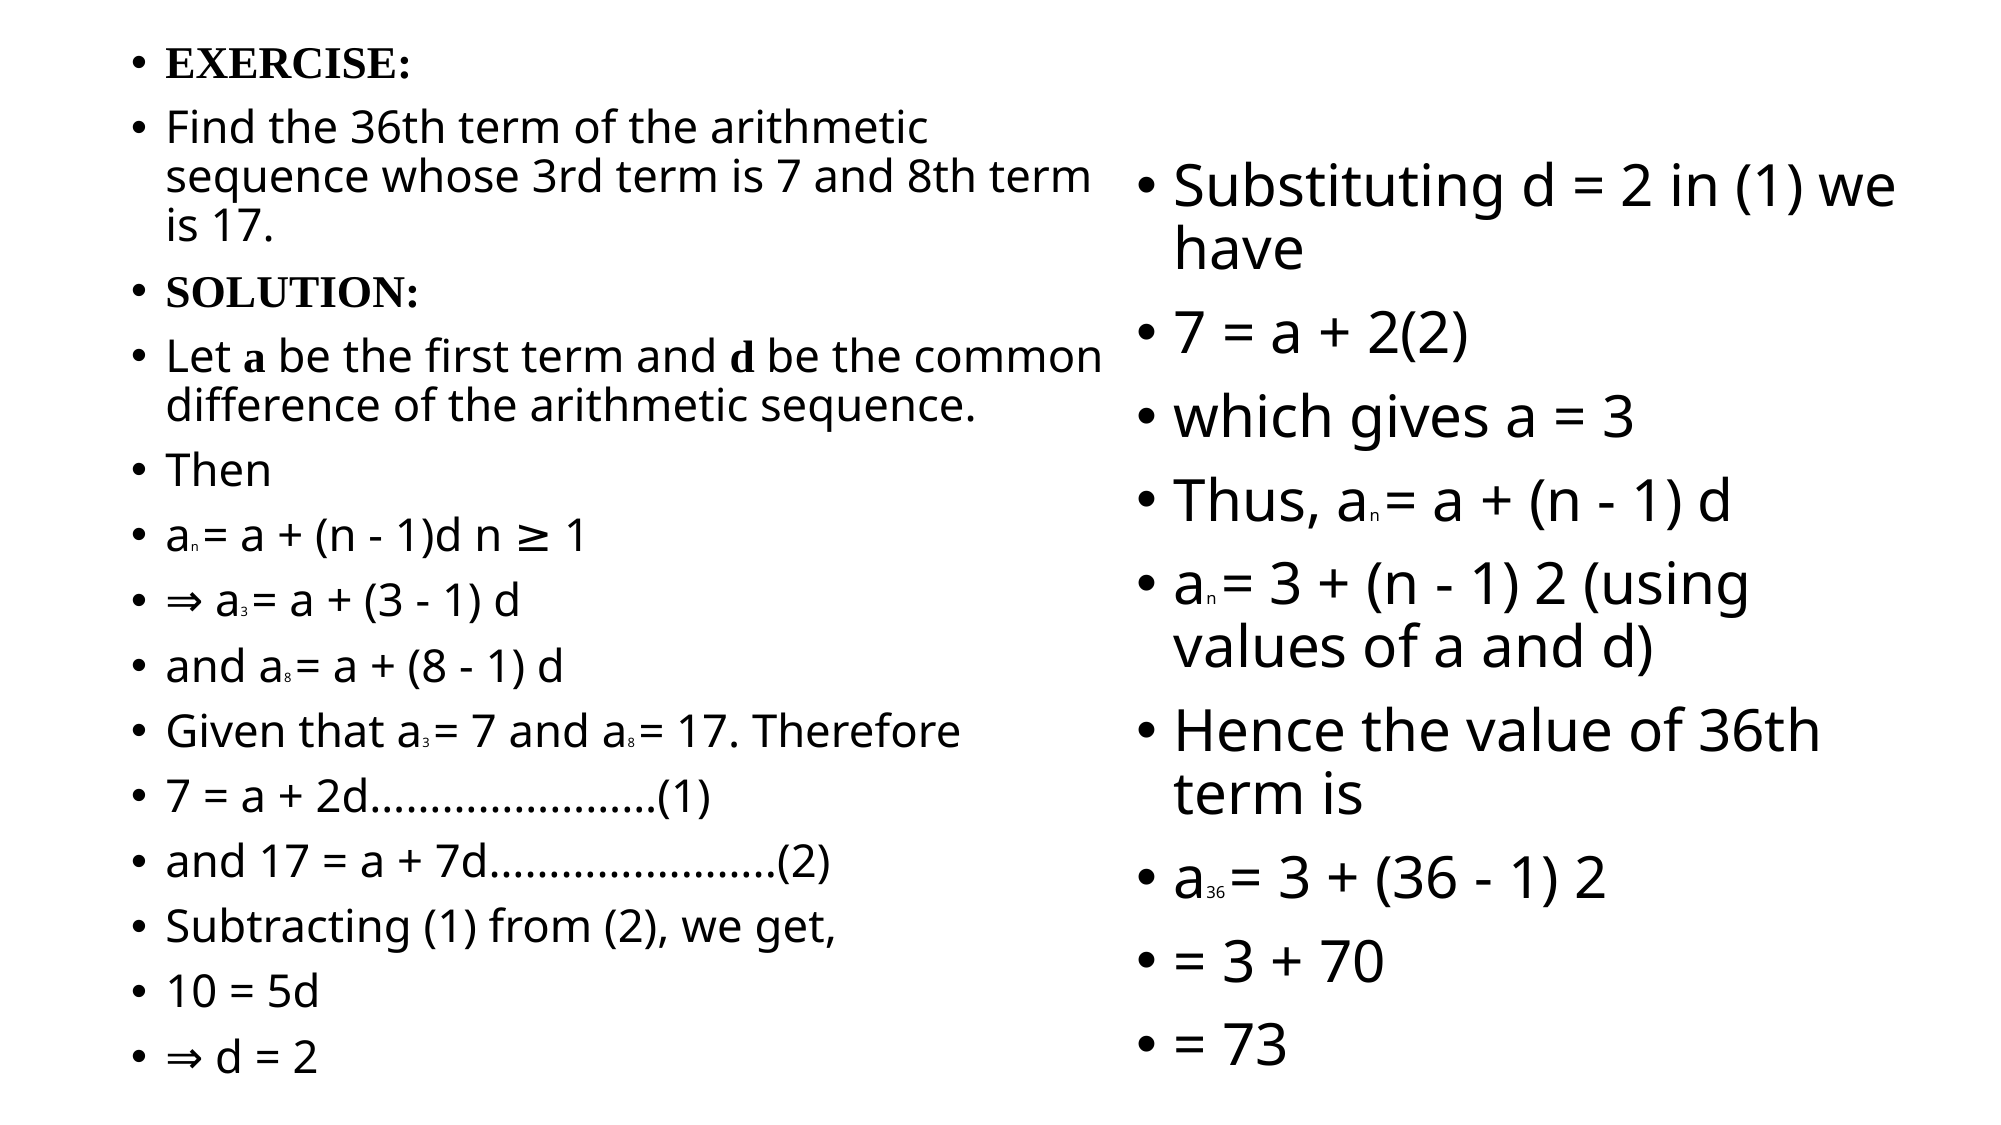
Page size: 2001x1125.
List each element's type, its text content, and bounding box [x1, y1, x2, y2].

list EXERCISE: Find the 36th term of the arithmetic sequence whose 3rd term is 7 and 8th term is 17. SOLUTION: Let a be the first term and d be the common difference of the arithmetic sequence. Then an = a + (n - 1)d n ≥ 1 ⇒ a3 = a + (3 - 1) d and a8 = a + (8 - 1) d Given that a3 = 7 and a8 = 17. Therefore 7 = a + 2d……………………(1) and 17 = a + 7d………….………..(2) Subtracting (1) from (2), we get, 10 = 5d ⇒ d = 2 [116, 32, 1149, 1096]
text_box Substituting d = 2 in (1) we have 7 = a + 2(2) which gives a = 3 Thus, an = a + (n - 1) d an = 3 + (n - 1) 2 (using values of a and d) Hence the value of 36th term is a36 = 3 + (36 - 1) 2 = 3 + 70 = 73 [1121, 148, 1920, 1086]
